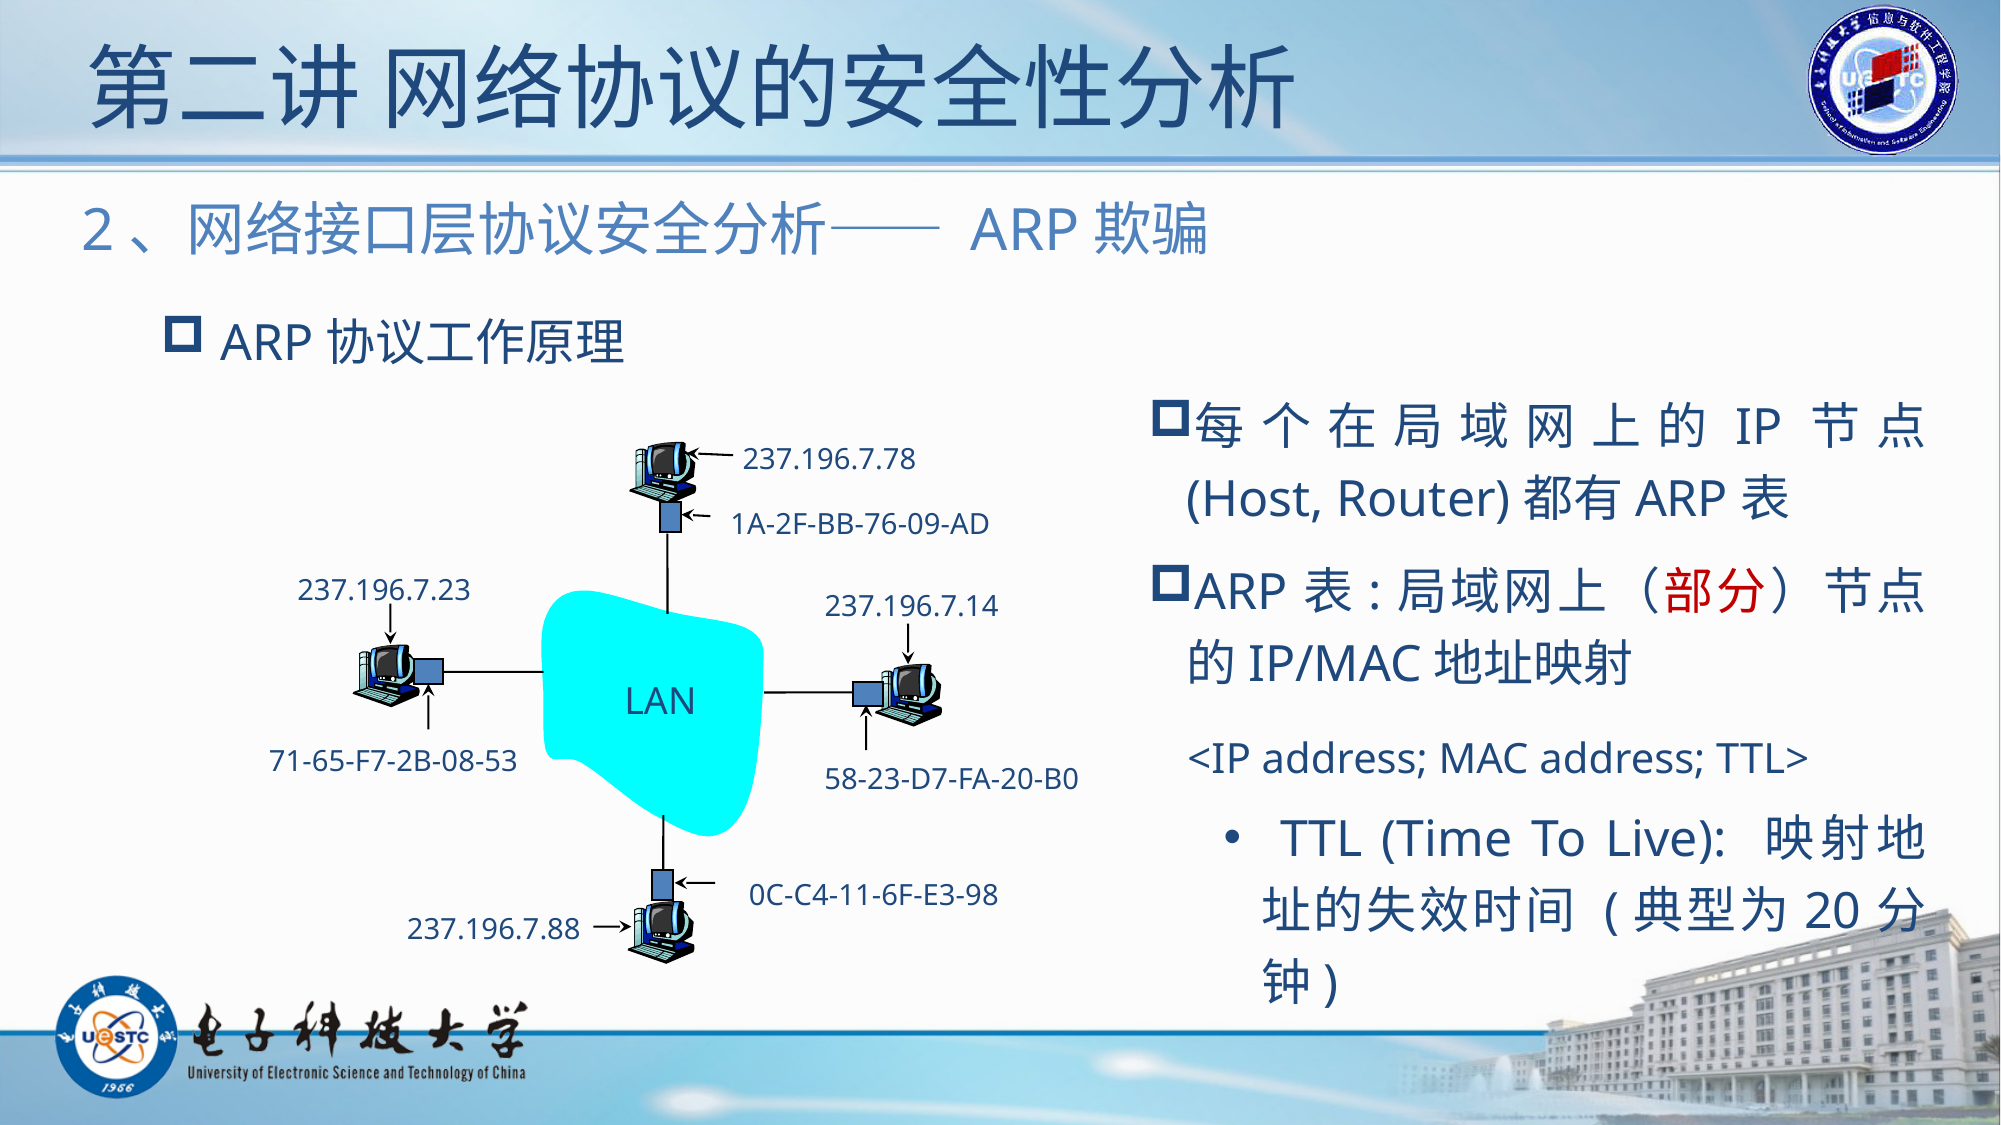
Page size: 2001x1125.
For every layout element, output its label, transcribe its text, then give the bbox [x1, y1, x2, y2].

text_box 2、网络接口层协议安全分析—— ARP欺骗 [66, 184, 1225, 270]
text_box 每个在局域网上的IP节点 (Host, Router)都有ARP表 ARP表:局域网上（部分）节点的IP/MAC地址映射 <IP address; MAC address; TTL> TTL (Time To Live): 映射地址的失效时间 (典型为20分钟) [1133, 374, 1942, 948]
picture [0, 0, 2001, 1125]
list ARP协议工作原理 [70, 290, 1914, 965]
title 第二讲 网络协议的安全性分析 [70, 12, 1725, 159]
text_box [242, 432, 1107, 967]
